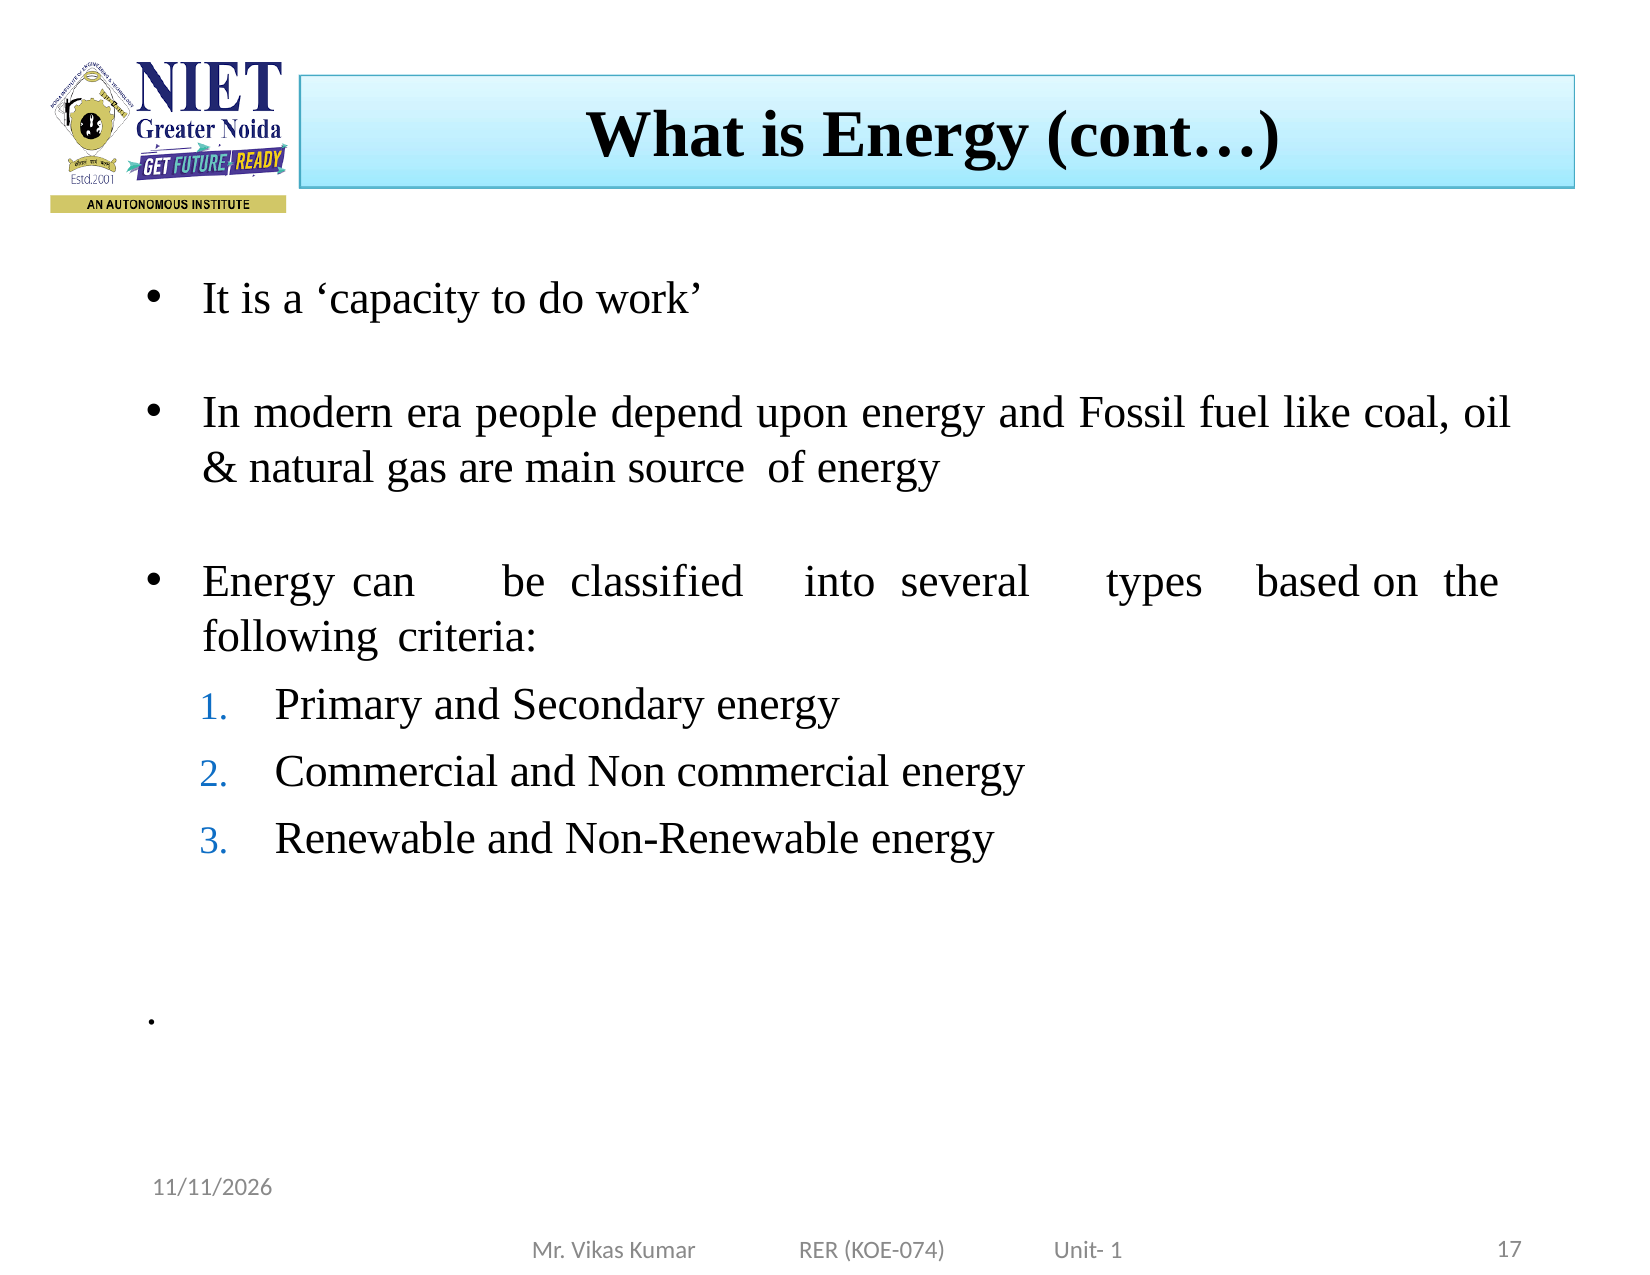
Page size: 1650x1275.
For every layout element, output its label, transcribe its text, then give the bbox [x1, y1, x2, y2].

footer Mr. Vikas Kumar RER (KOE-074) Unit- 1 [529, 1237, 1143, 1263]
text_box [291, 75, 313, 210]
title What is Energy (cont…) [512, 88, 1353, 304]
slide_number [150, 1175, 386, 1201]
picture [313, 77, 1573, 186]
picture [49, 62, 288, 213]
text_box It is a ‘capacity to do work’ In modern era people depend upon energy and Fossil fuel like coal, oil & natural gas are main source of energy Energy can be classified into several types based on the following criteria: Primary and Secondary energy Commercial and Non commercial energy Renewable and Non-Renewable energy . [137, 266, 1518, 1034]
